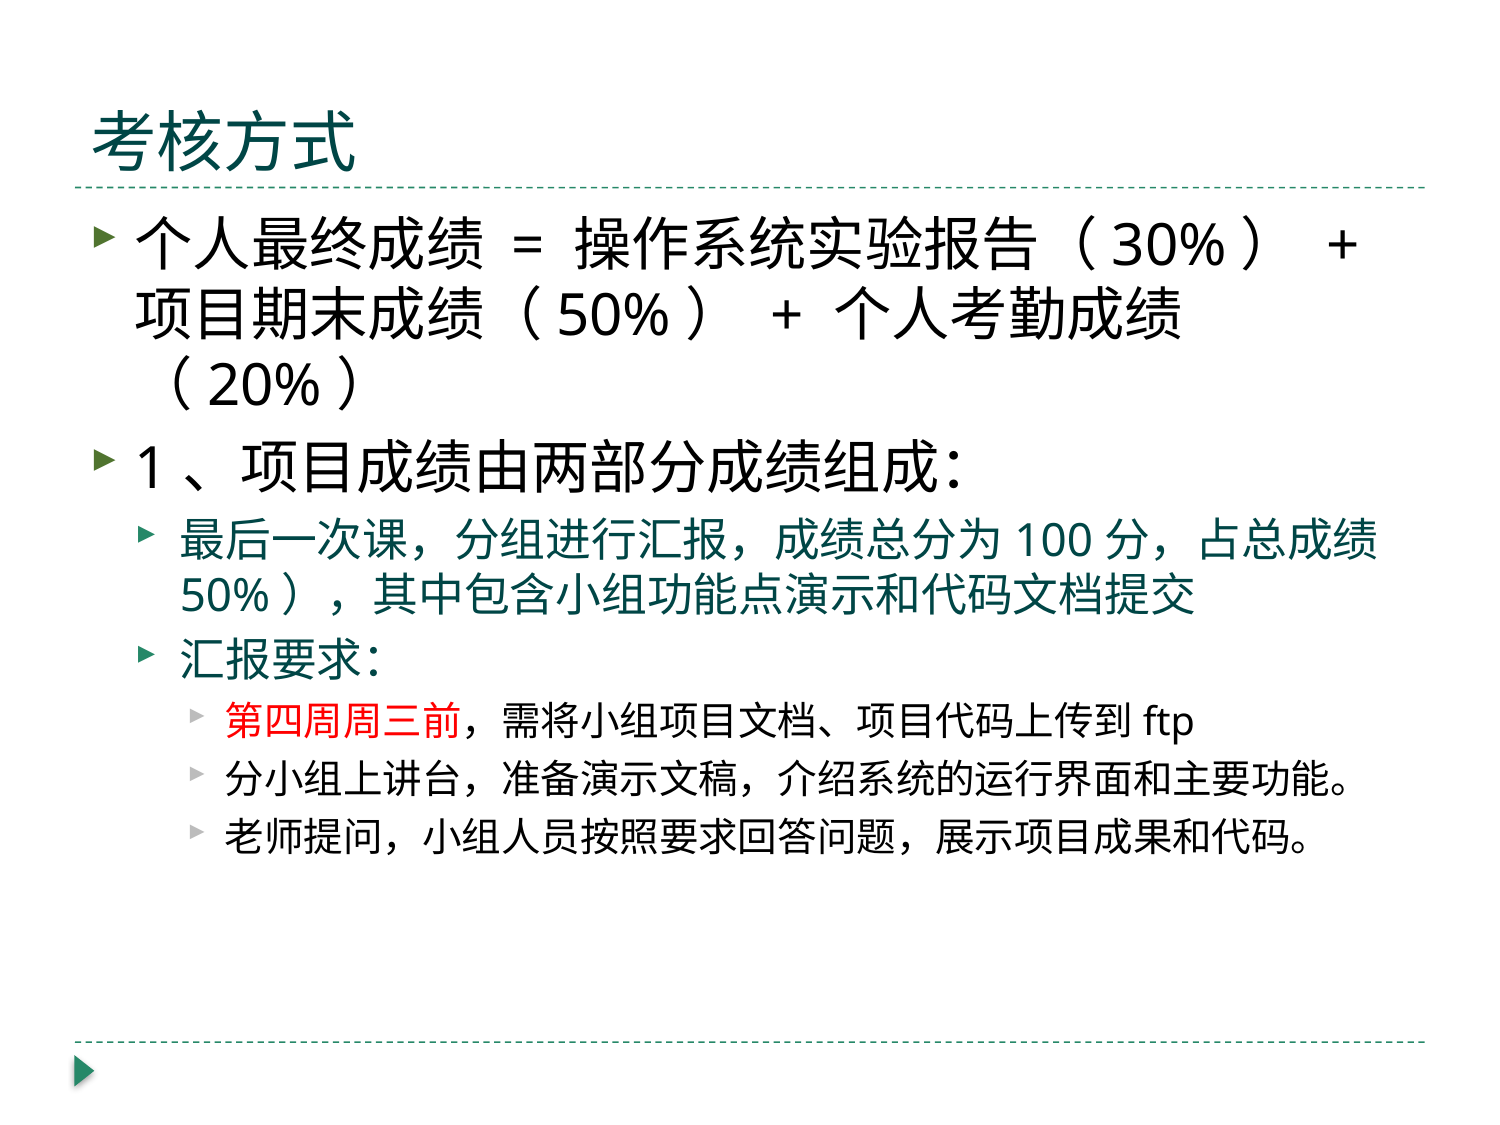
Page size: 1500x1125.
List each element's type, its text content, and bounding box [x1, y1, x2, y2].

list 个人最终成绩 = 操作系统实验报告（30%） + 项目期末成绩（50%） + 个人考勤成绩（20%） 1、项目成绩由两部分成绩组成： 最后一次课，分组进行汇报，成绩总分为100分，占总成绩50%），其中包含小组功能点演示和代码文档提交 汇报要求： 第四周周三前，需将小组项目文档、项目代码上传到ftp 分小组上讲台，准备演示文稿，介绍系统的运行界面和主要功能。 老师提问，小组人员按照要求回答问题，展示项目成果和代码。 [74, 199, 1426, 1011]
title 考核方式 [74, 24, 1426, 188]
